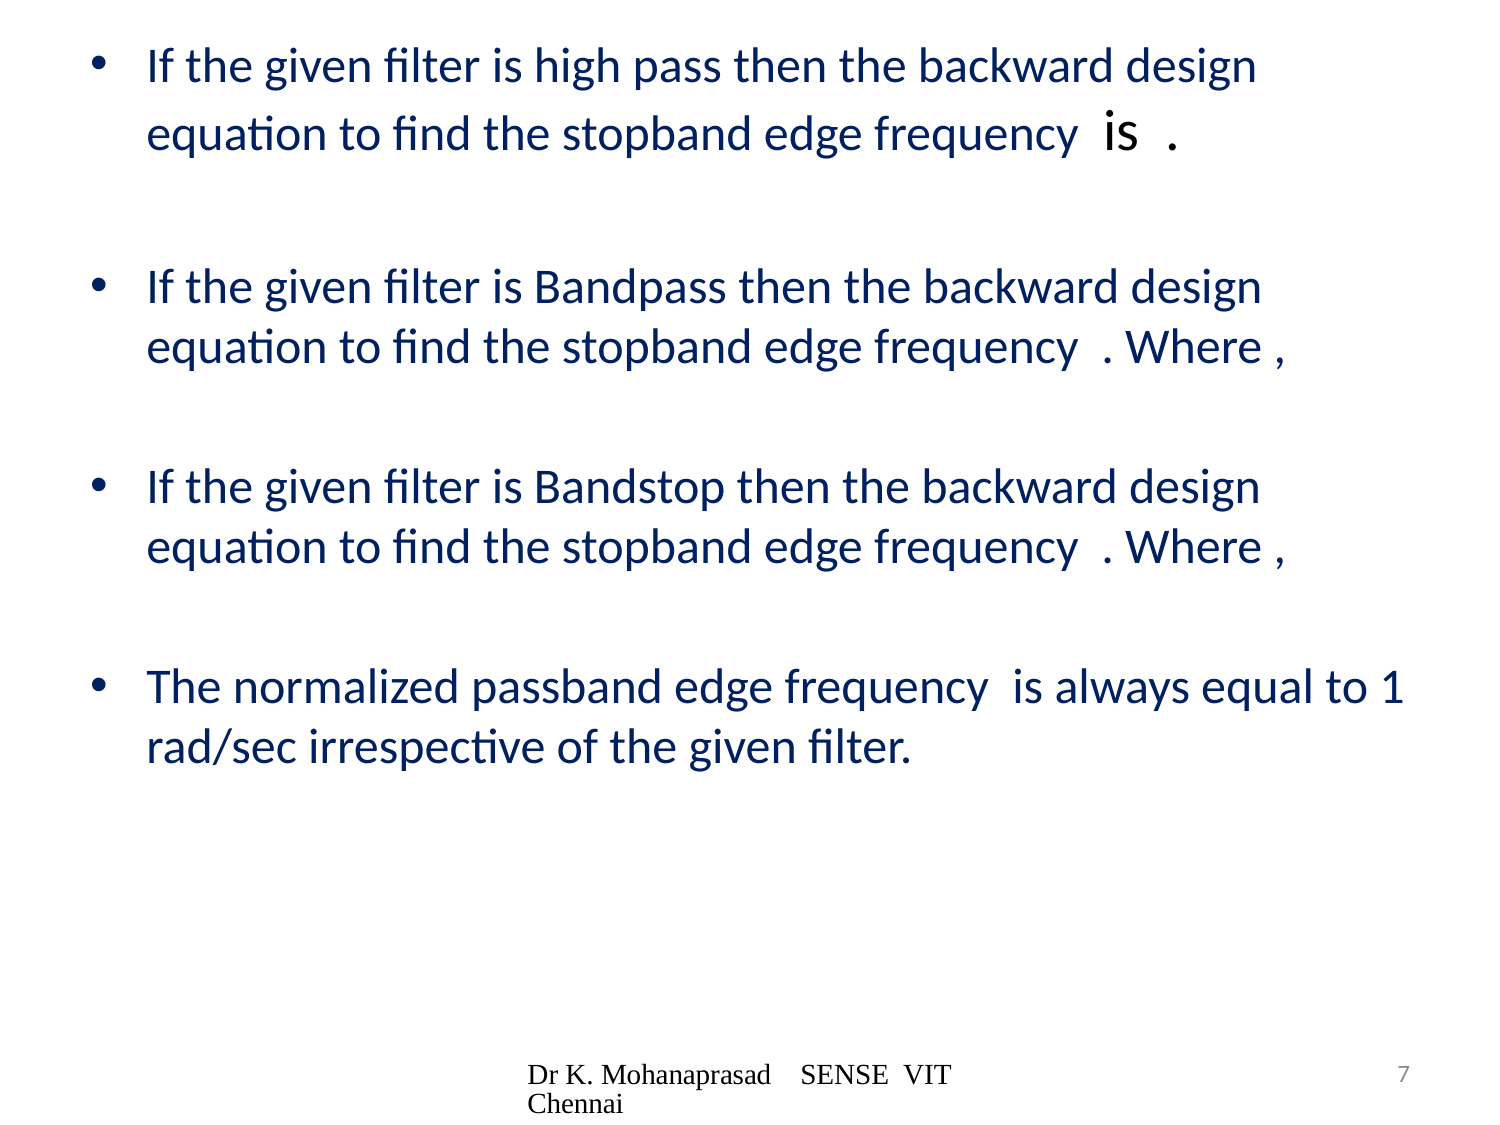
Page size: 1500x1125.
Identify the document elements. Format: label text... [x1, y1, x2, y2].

slide_number 7 [1074, 1042, 1425, 1103]
footer Dr K. Mohanaprasad SENSE VIT Chennai [512, 1042, 988, 1103]
